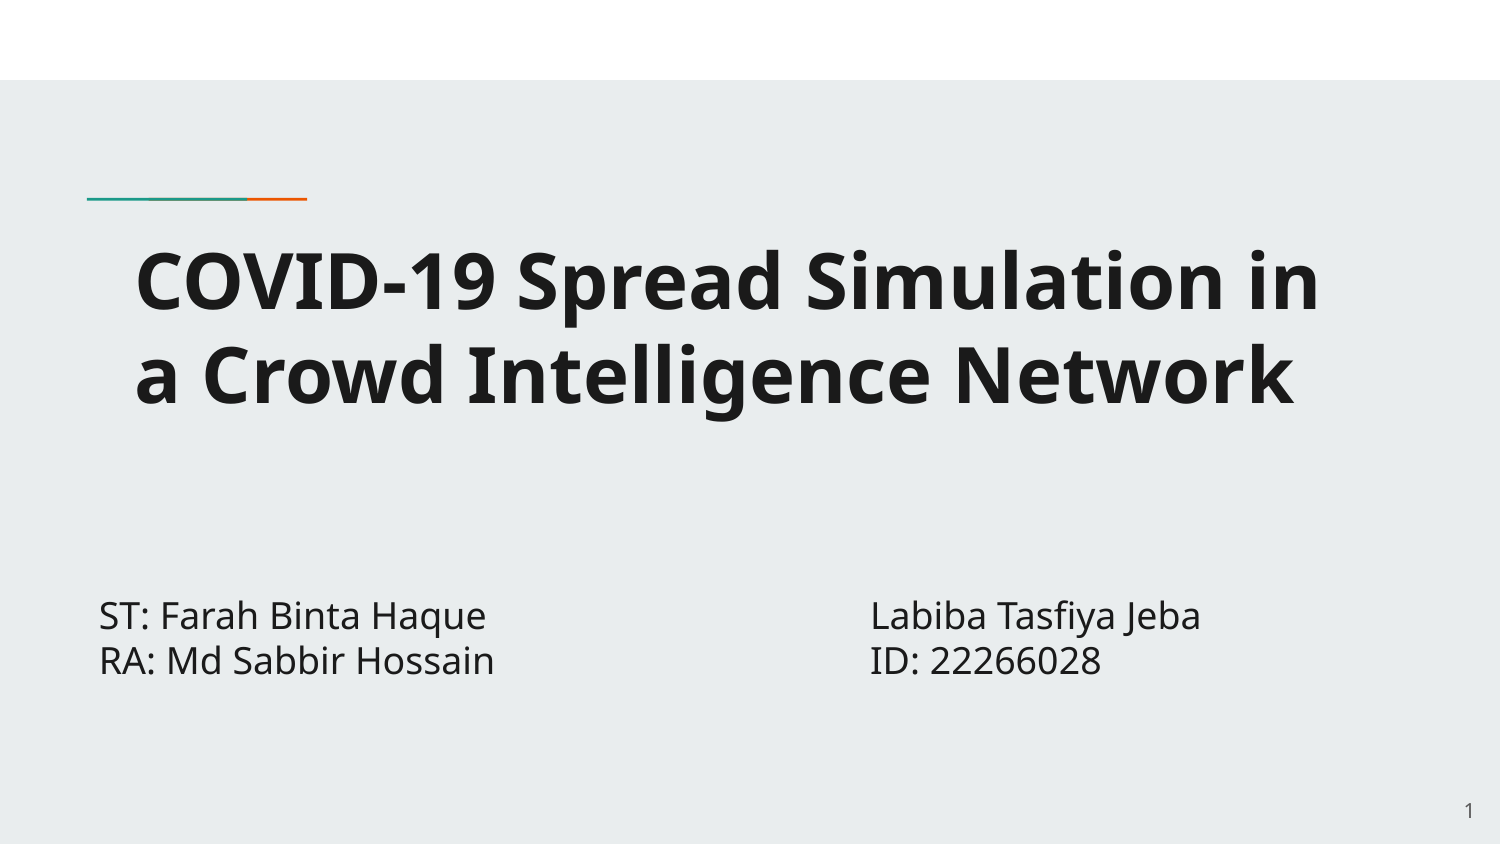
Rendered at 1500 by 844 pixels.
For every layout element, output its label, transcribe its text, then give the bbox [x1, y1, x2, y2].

slide_number ‹#› [1400, 779, 1491, 844]
text_box Labiba Tasfiya Jeba ID: 22266028 [855, 576, 1400, 844]
text_box ST: Farah Binta Haque RA: Md Sabbir Hossain [84, 576, 599, 708]
title COVID-19 Spread Simulation in a Crowd Intelligence Network [119, 216, 1381, 490]
